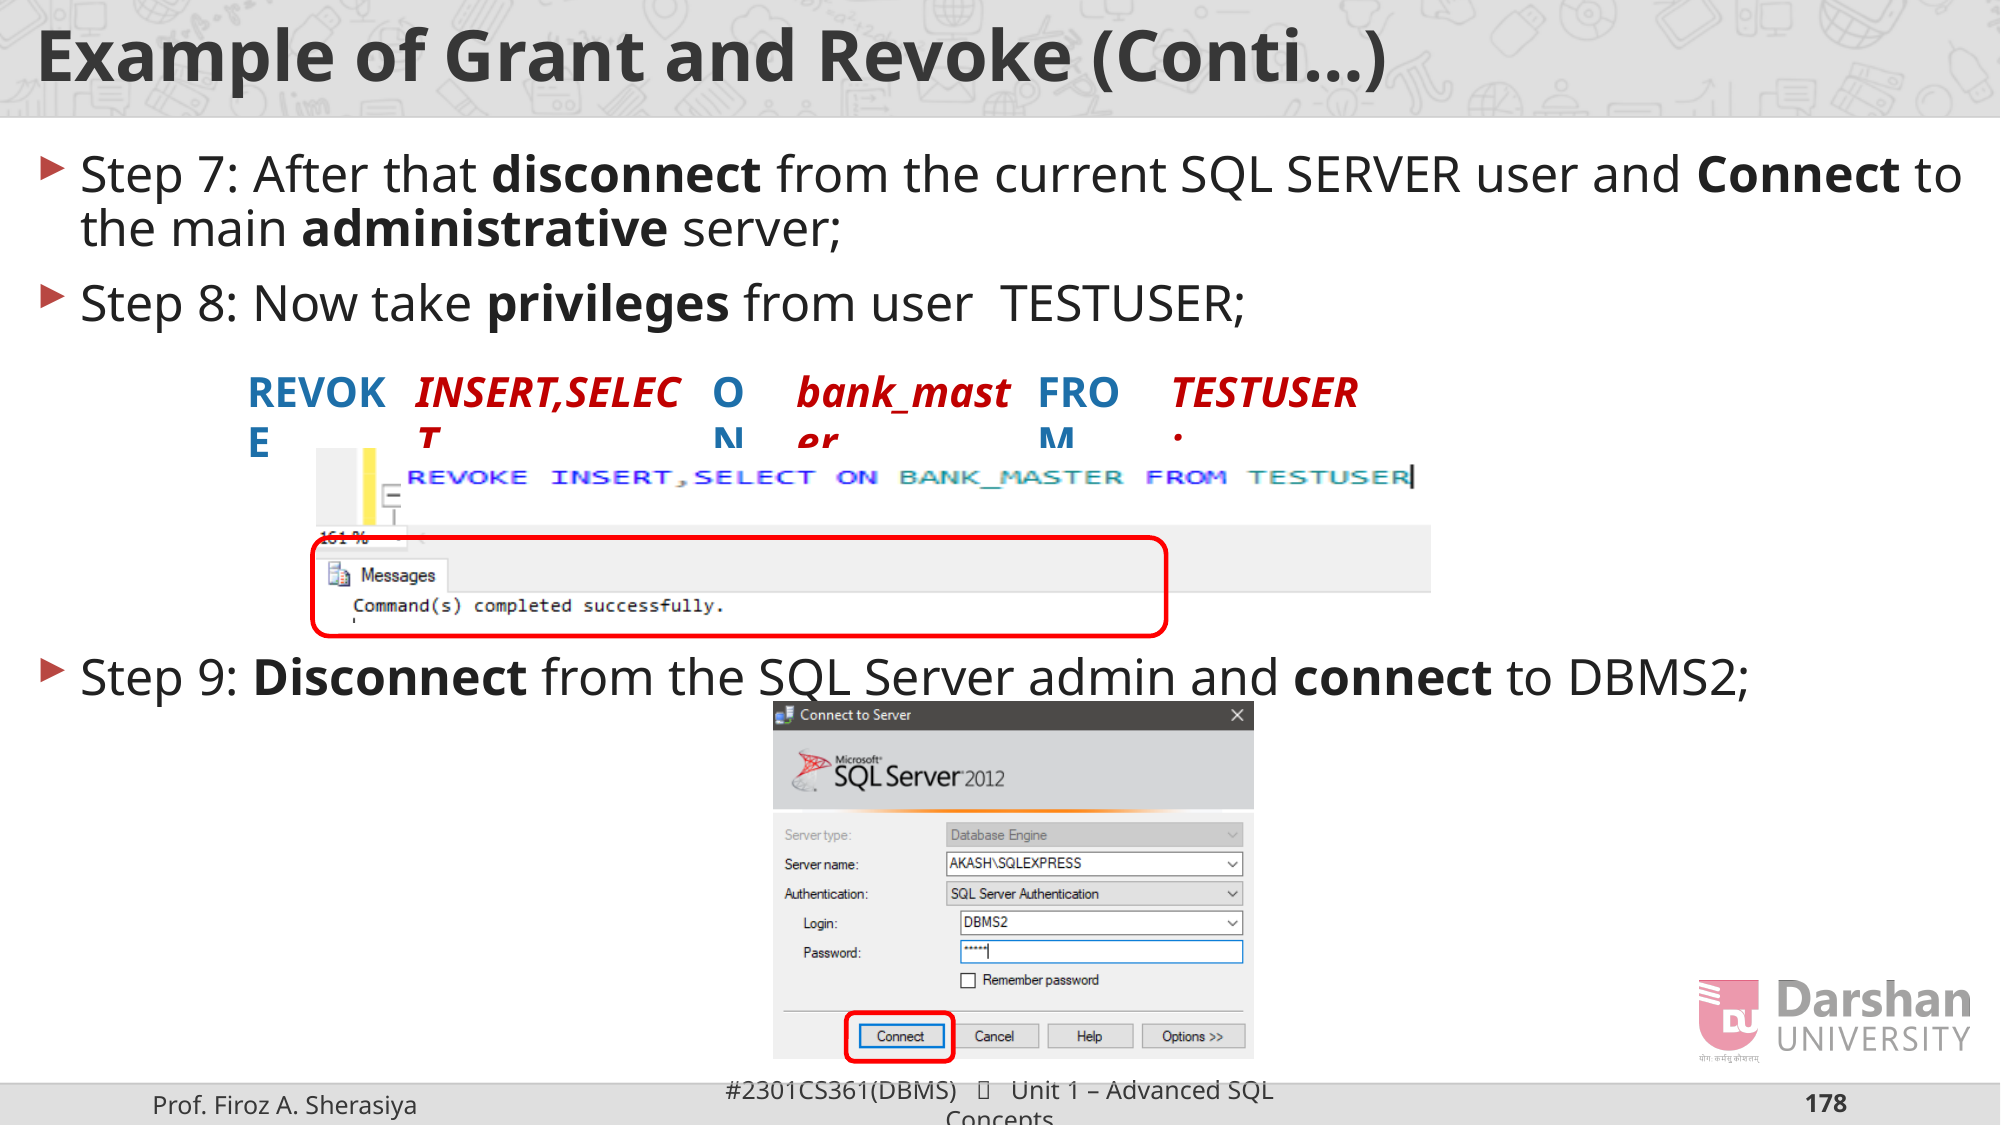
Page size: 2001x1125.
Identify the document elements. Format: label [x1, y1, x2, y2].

text_box [847, 1059, 952, 1063]
list [21, 141, 1979, 1059]
text_box [232, 358, 1385, 473]
picture [773, 701, 1254, 1059]
text_box [311, 542, 1167, 638]
picture [316, 448, 1435, 623]
title [0, 0, 2000, 117]
text_box [1699, 1059, 1970, 1063]
